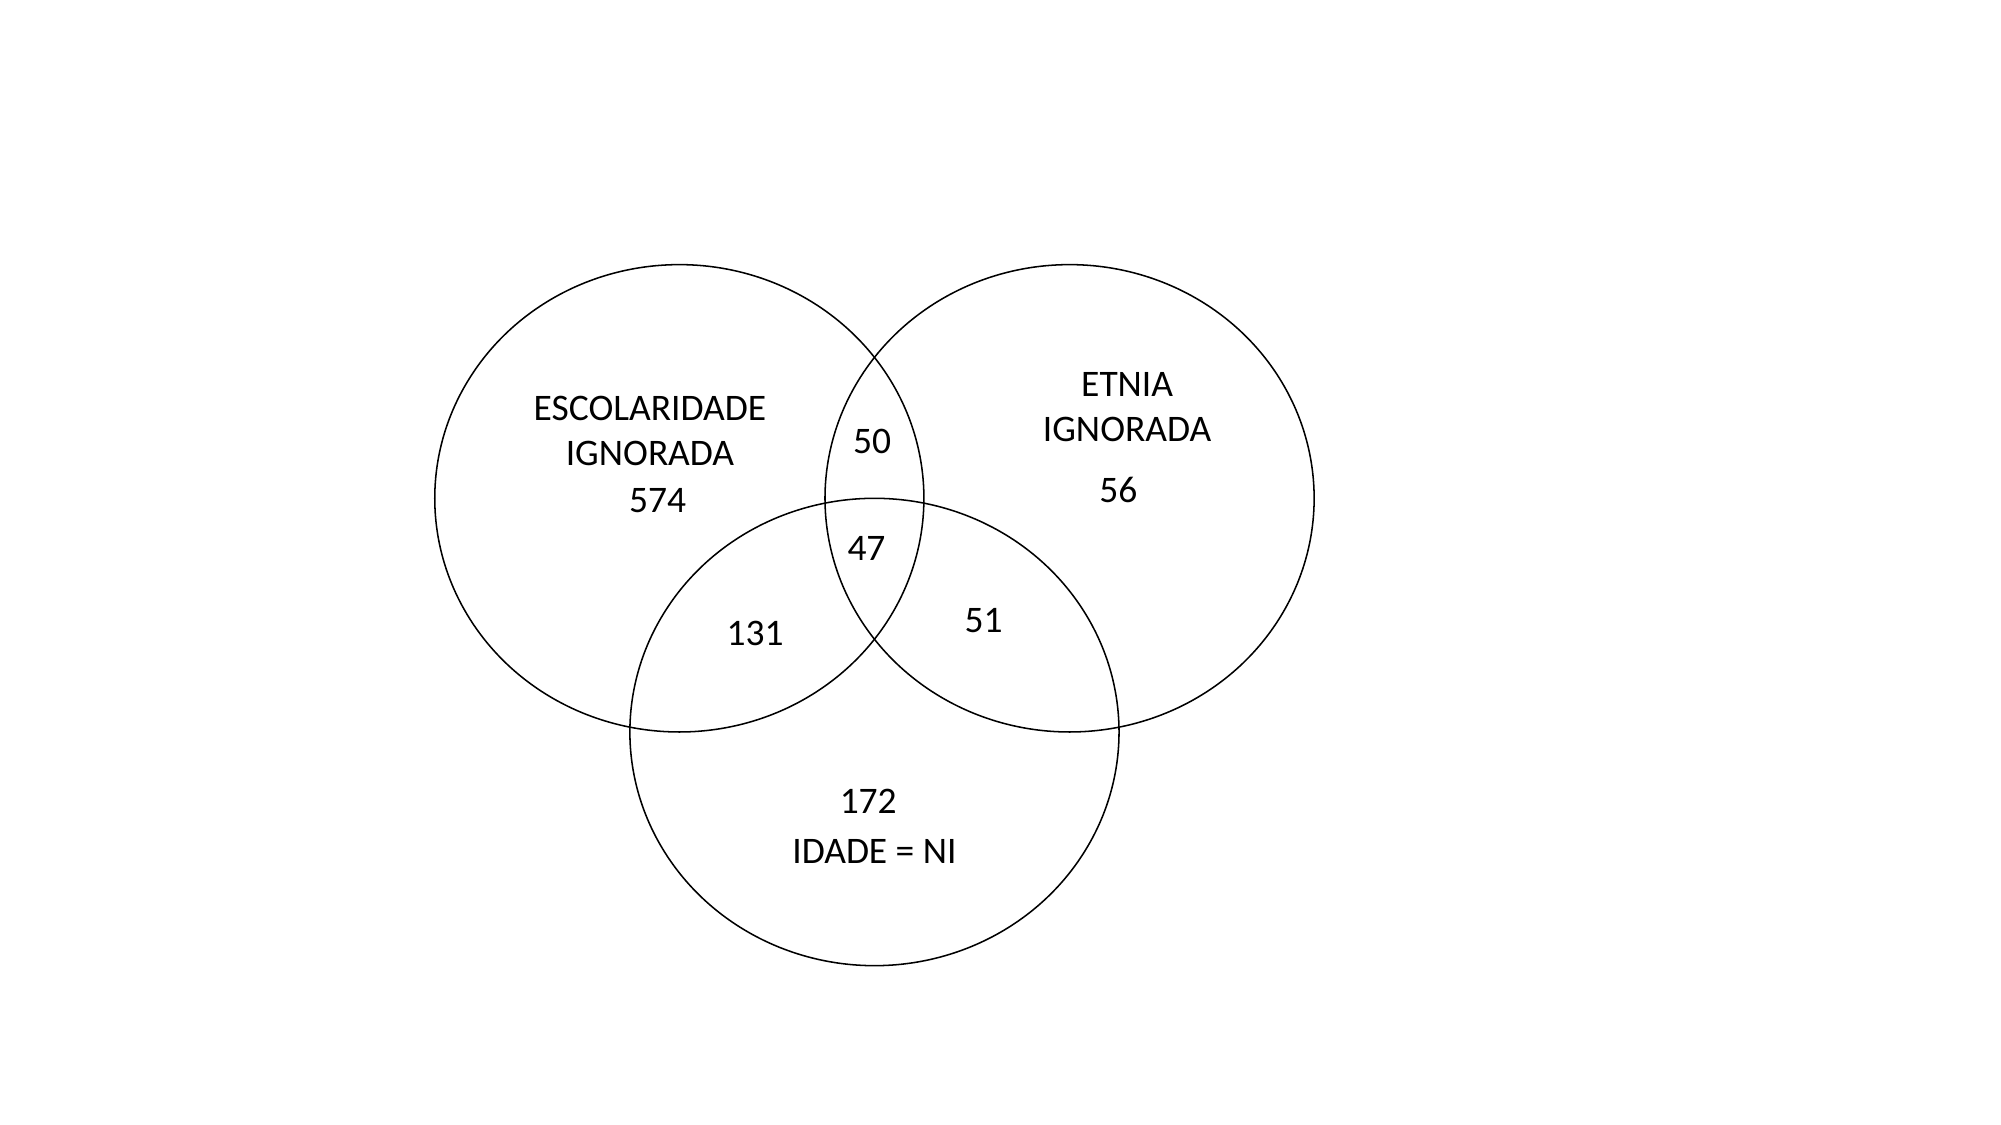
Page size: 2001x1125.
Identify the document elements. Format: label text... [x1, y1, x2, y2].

text_box ESCOLARIDADE IGNORADA [506, 376, 794, 481]
text_box ETNIA IGNORADA [983, 351, 1271, 456]
text_box [434, 264, 874, 727]
text_box 172 [824, 768, 938, 828]
text_box [629, 498, 1120, 966]
text_box 51 [949, 587, 1063, 647]
text_box IDADE = NI [730, 819, 1018, 879]
text_box 50 [838, 408, 952, 469]
text_box 56 [1084, 457, 1198, 517]
text_box 574 [614, 468, 728, 528]
text_box 131 [711, 600, 825, 661]
text_box [825, 264, 1315, 728]
text_box 47 [832, 516, 946, 576]
